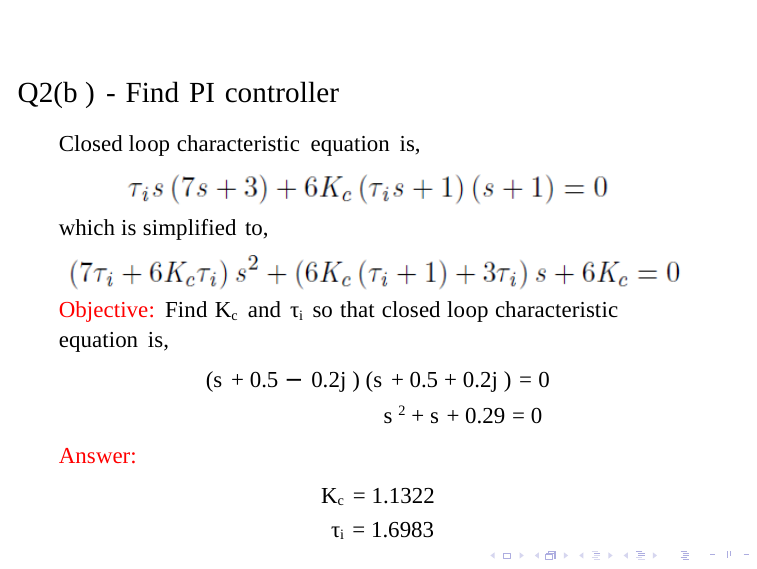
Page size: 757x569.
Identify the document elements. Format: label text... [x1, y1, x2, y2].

text_box Q2(b ) - Find PI controller [15, 77, 342, 112]
text_box Closed loop characteristic equation is, which is simplified to, Objective: Find Kc and τi so that closed loop characteristic equation is, (s + 0.5 − 0.2j ) (s + 0.5 + 0.2j ) = 0 s 2 + s + 0.29 = 0 Answer: Kc = 1.1322 τi = 1.6983 [56, 132, 642, 548]
text_box [563, 552, 569, 559]
text_box [0, 59, 757, 119]
picture [63, 255, 693, 291]
text_box [546, 552, 554, 560]
picture [119, 164, 613, 216]
